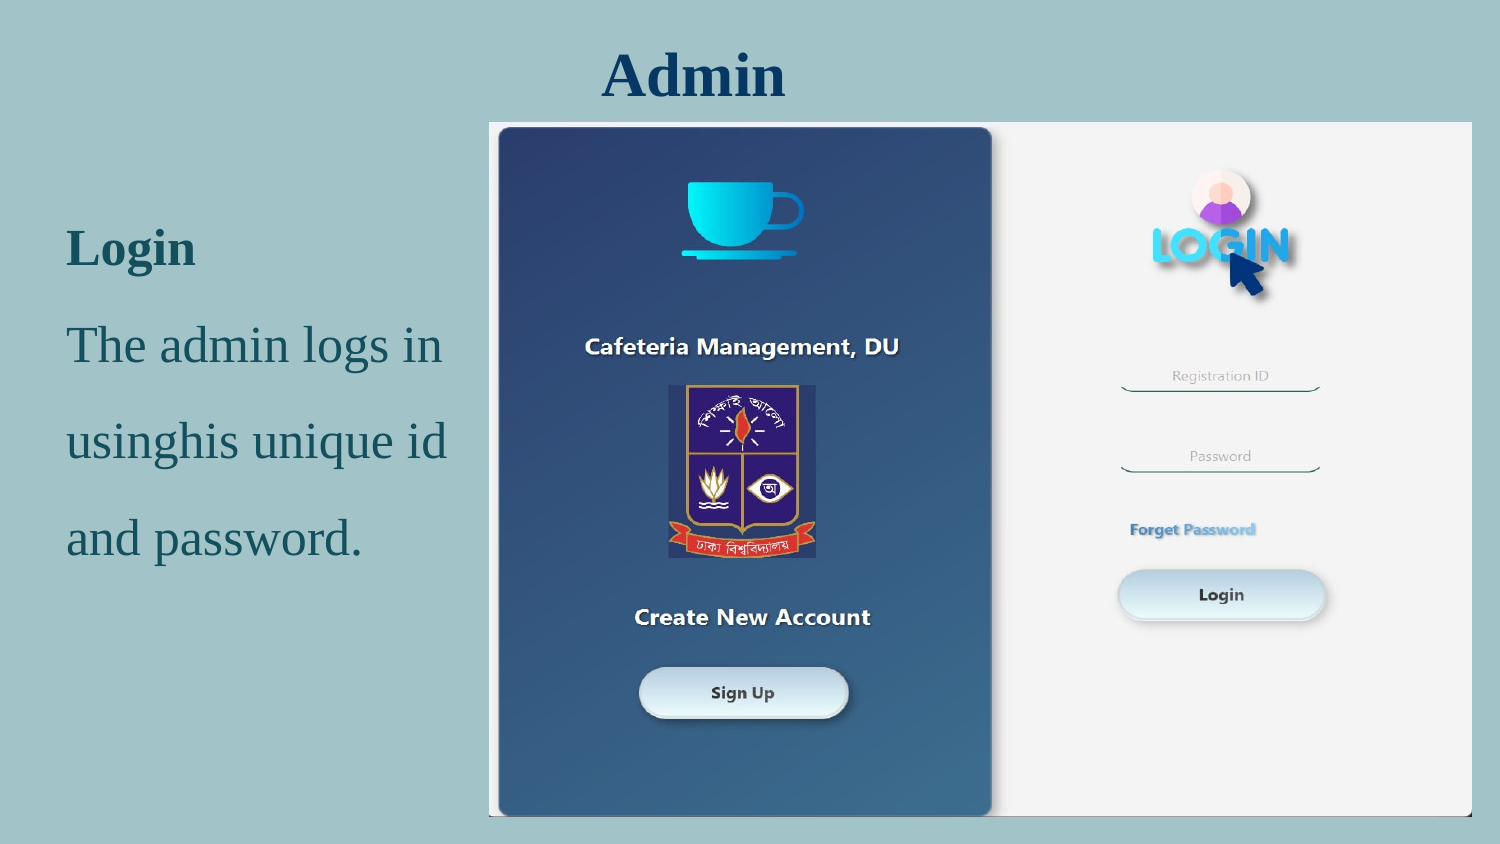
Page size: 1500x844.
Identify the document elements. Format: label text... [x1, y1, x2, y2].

picture [488, 121, 1472, 817]
list Login The admin logs in usinghis unique id and password. [51, 189, 483, 750]
title Admin [51, 19, 1449, 114]
